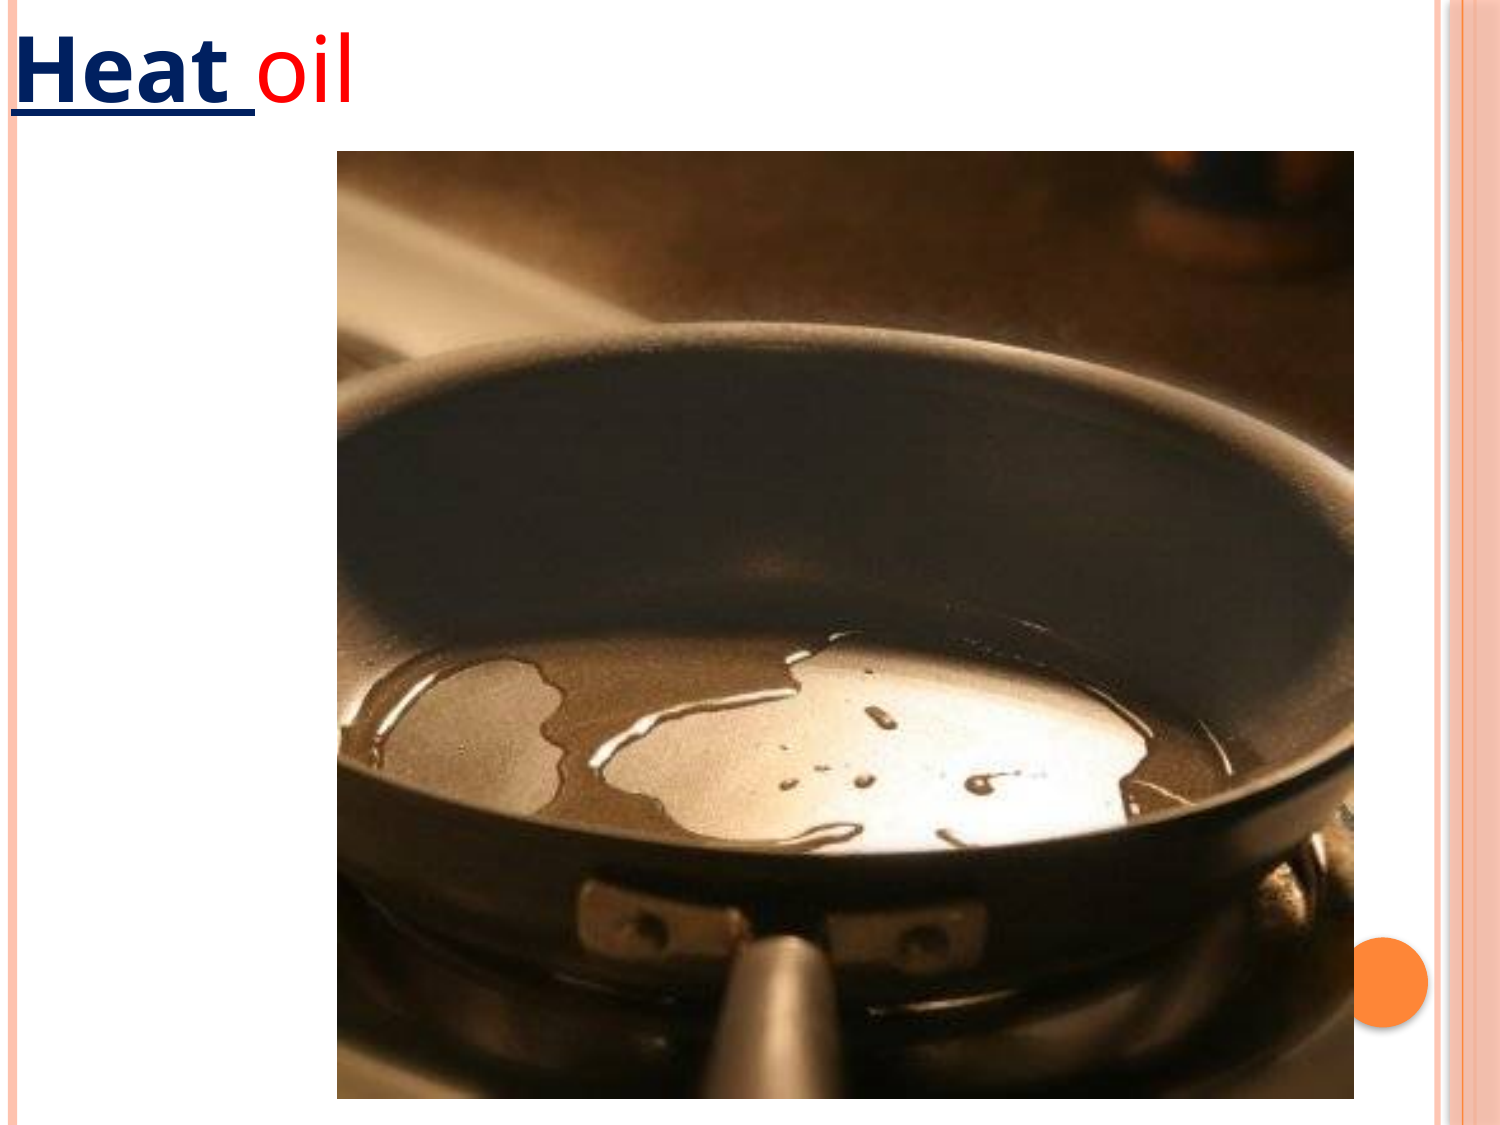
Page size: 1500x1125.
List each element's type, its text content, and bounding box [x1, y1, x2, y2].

text_box Heat oil [0, 3, 972, 128]
picture [336, 150, 1355, 1100]
